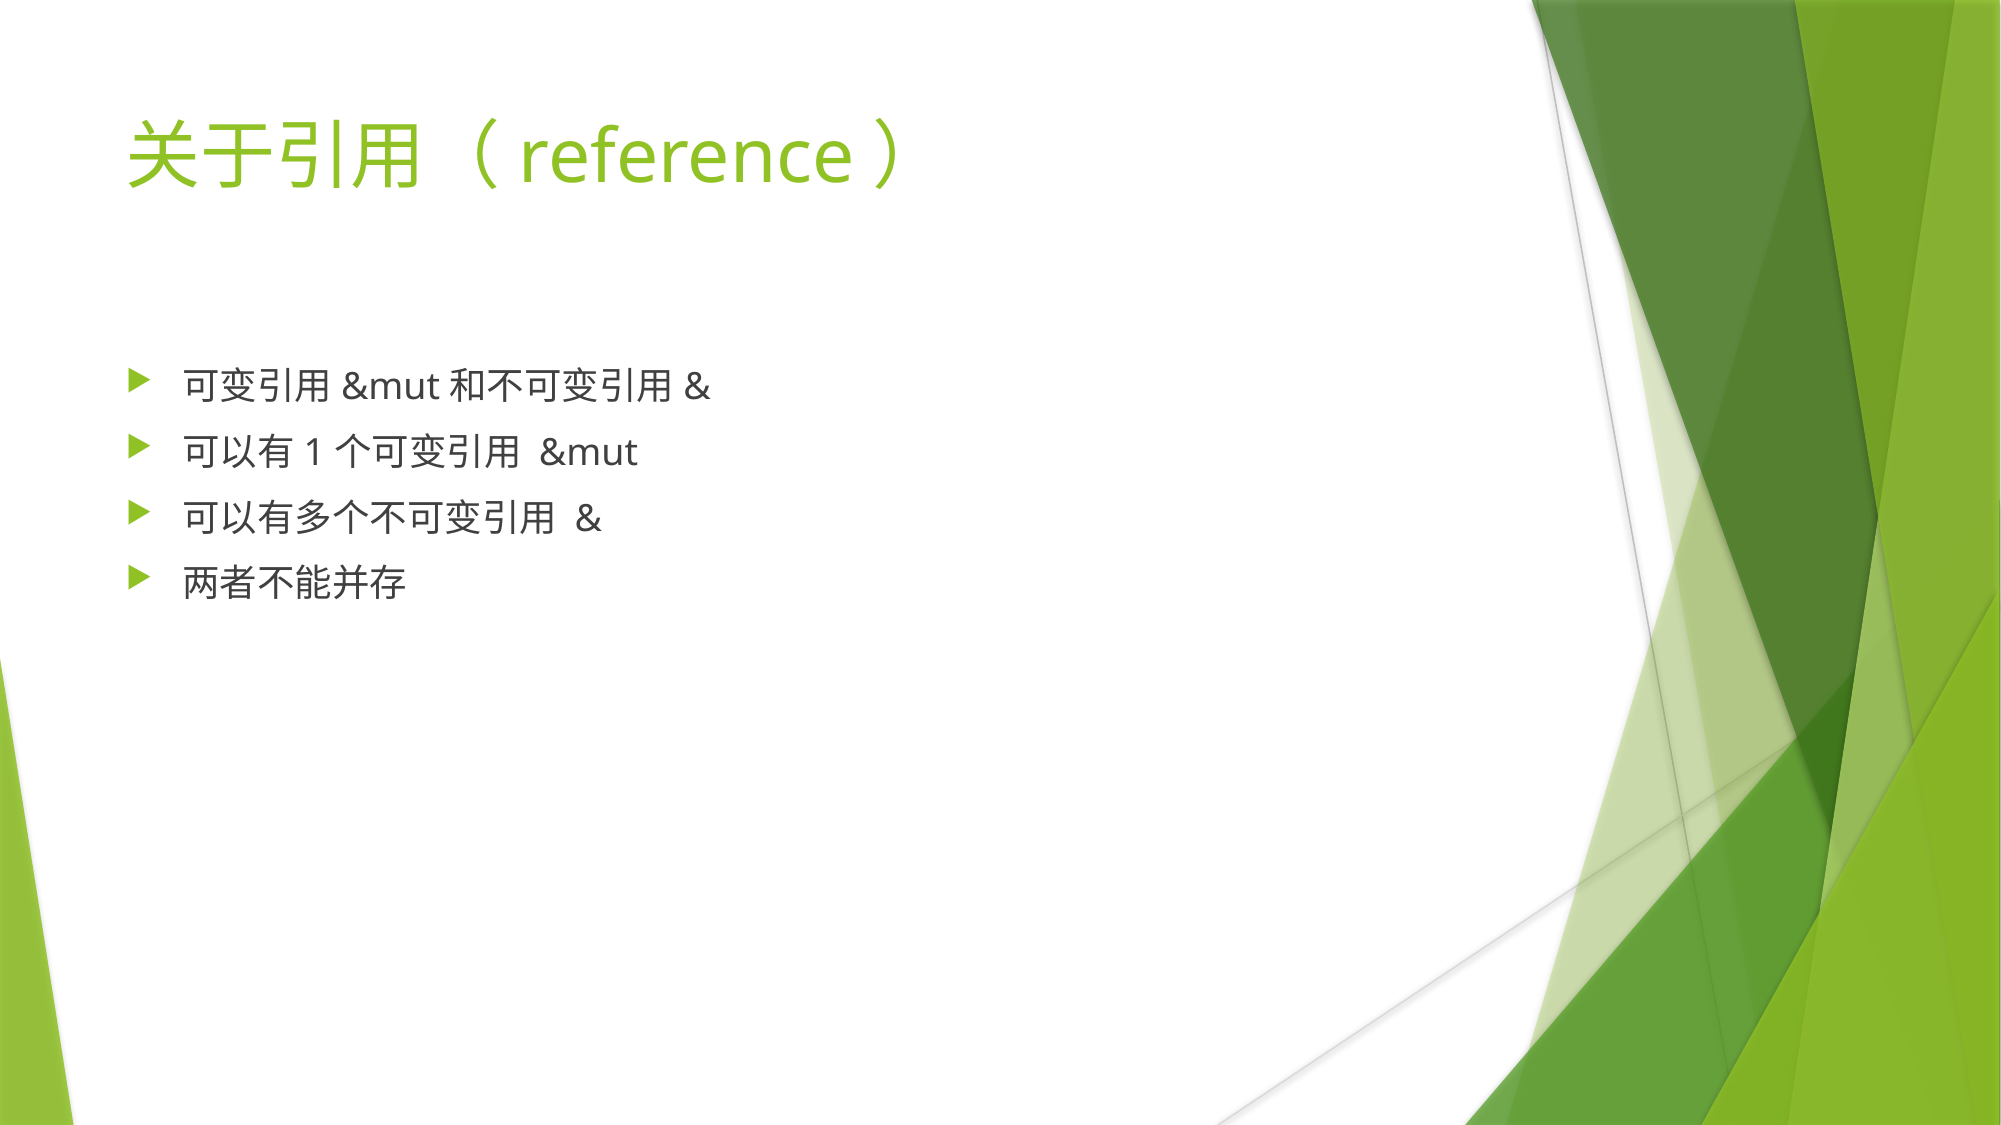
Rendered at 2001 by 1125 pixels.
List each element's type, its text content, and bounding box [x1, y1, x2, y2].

text_box 关于引用（reference） [111, 99, 1522, 317]
text_box 可变引用&mut和不可变引用& 可以有1个可变引用 &mut 可以有多个不可变引用 & 两者不能并存 [111, 354, 1522, 991]
